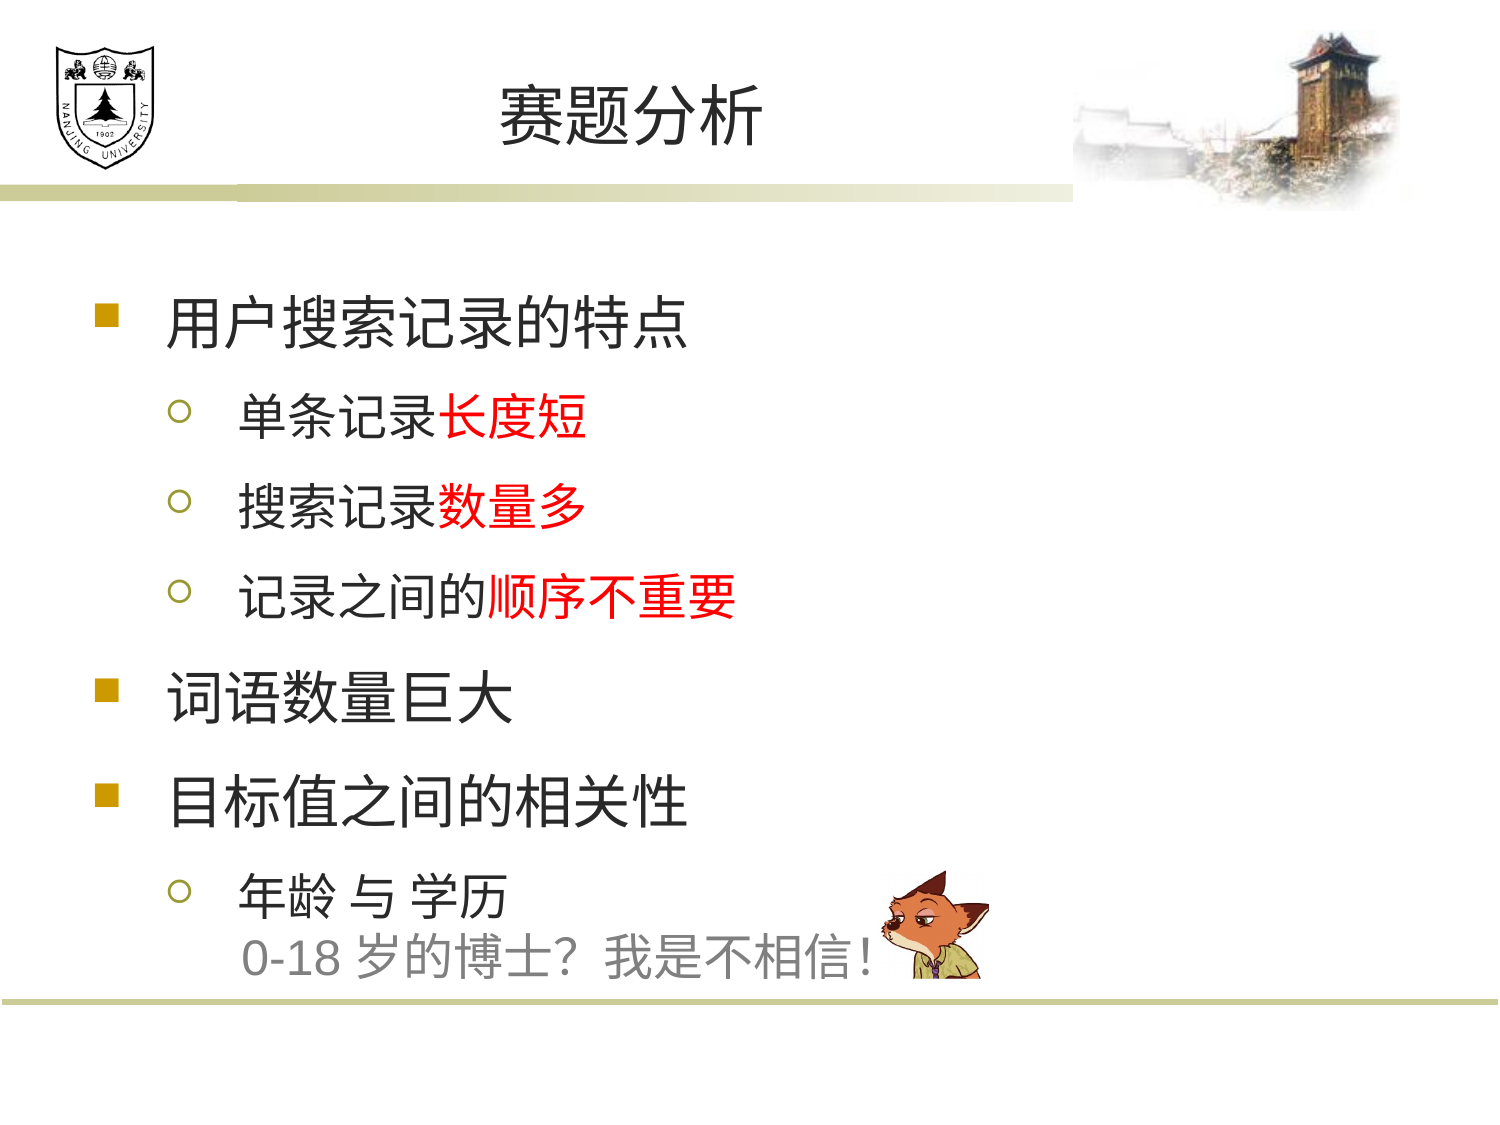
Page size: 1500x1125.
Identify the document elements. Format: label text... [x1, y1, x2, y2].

picture [50, 42, 160, 173]
picture [2, 999, 76, 1005]
picture [1413, 999, 1498, 1005]
picture [1073, 30, 1400, 211]
text_box 用户搜索记录的特点 单条记录长度短 搜索记录数量多 记录之间的顺序不重要 词语数量巨大 目标值之间的相关性 年龄 与 学历 0-18岁的博士？我是不相信！ [76, 243, 1413, 1012]
picture [879, 869, 990, 979]
text_box 赛题分析 [171, 66, 1093, 161]
